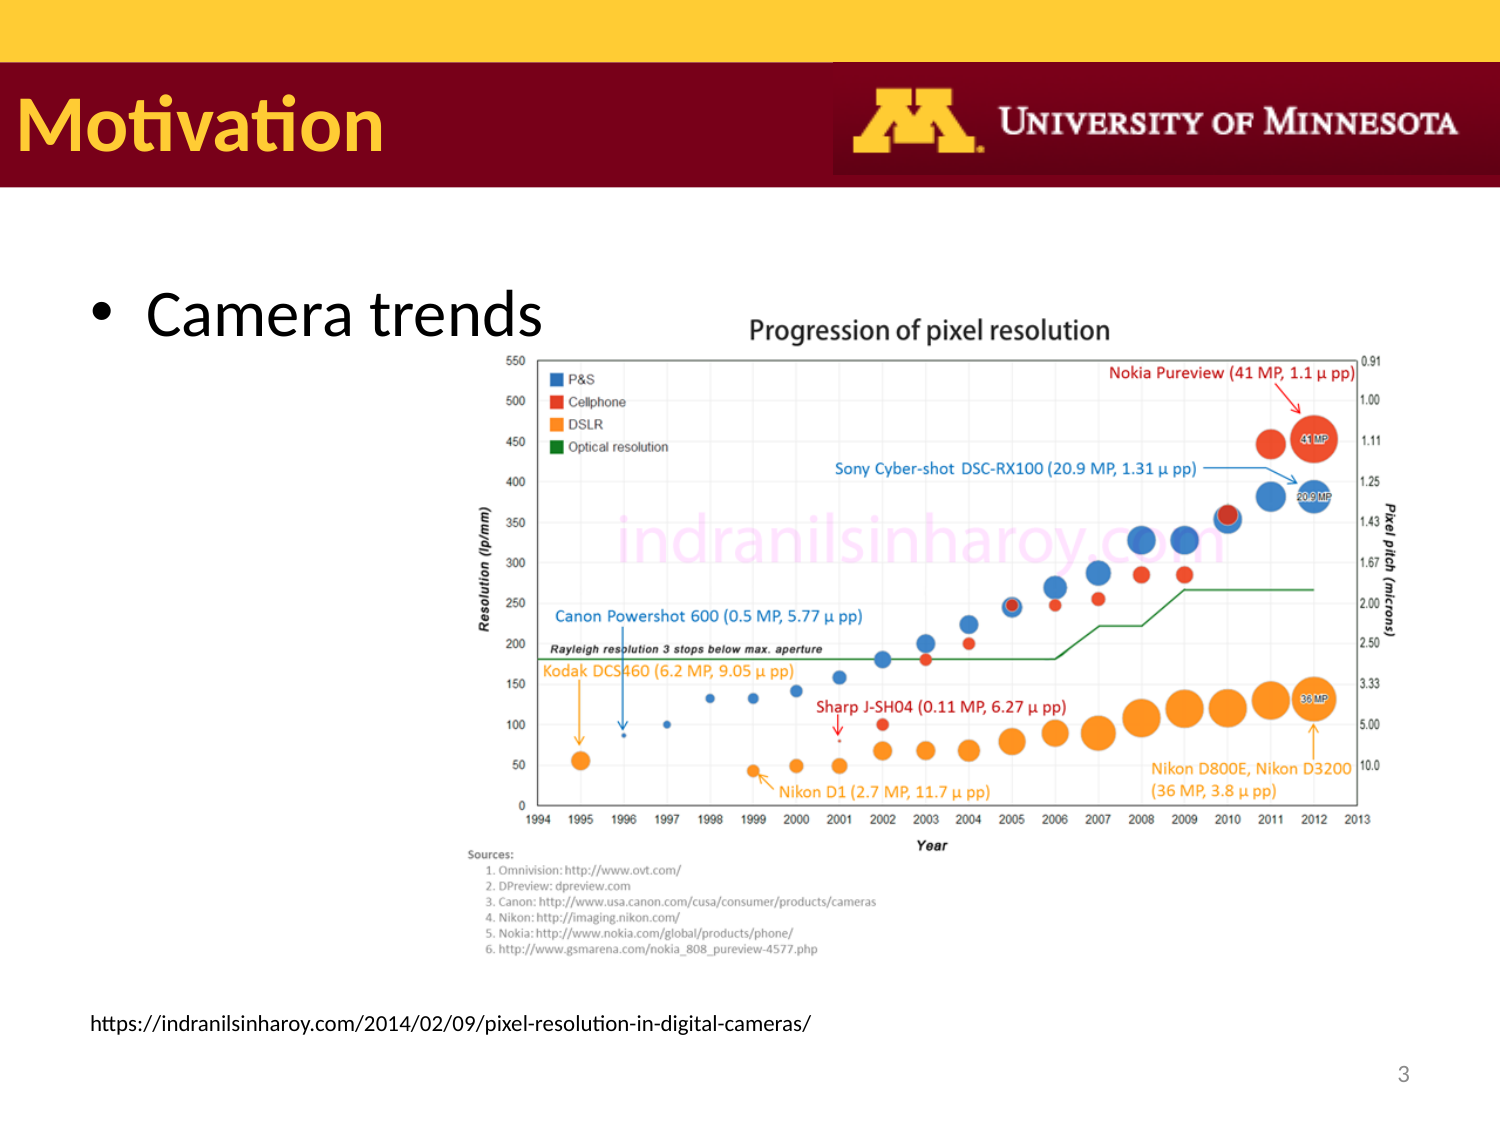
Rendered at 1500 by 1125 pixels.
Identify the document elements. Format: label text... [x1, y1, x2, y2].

picture [462, 309, 1401, 958]
slide_number 3 [1074, 1042, 1425, 1103]
picture [850, 62, 1500, 175]
title Motivation [0, 62, 850, 175]
list Camera trends https://indranilsinharoy.com/2014/02/09/pixel-resolution-in-digital-cameras/ [75, 262, 1425, 1075]
